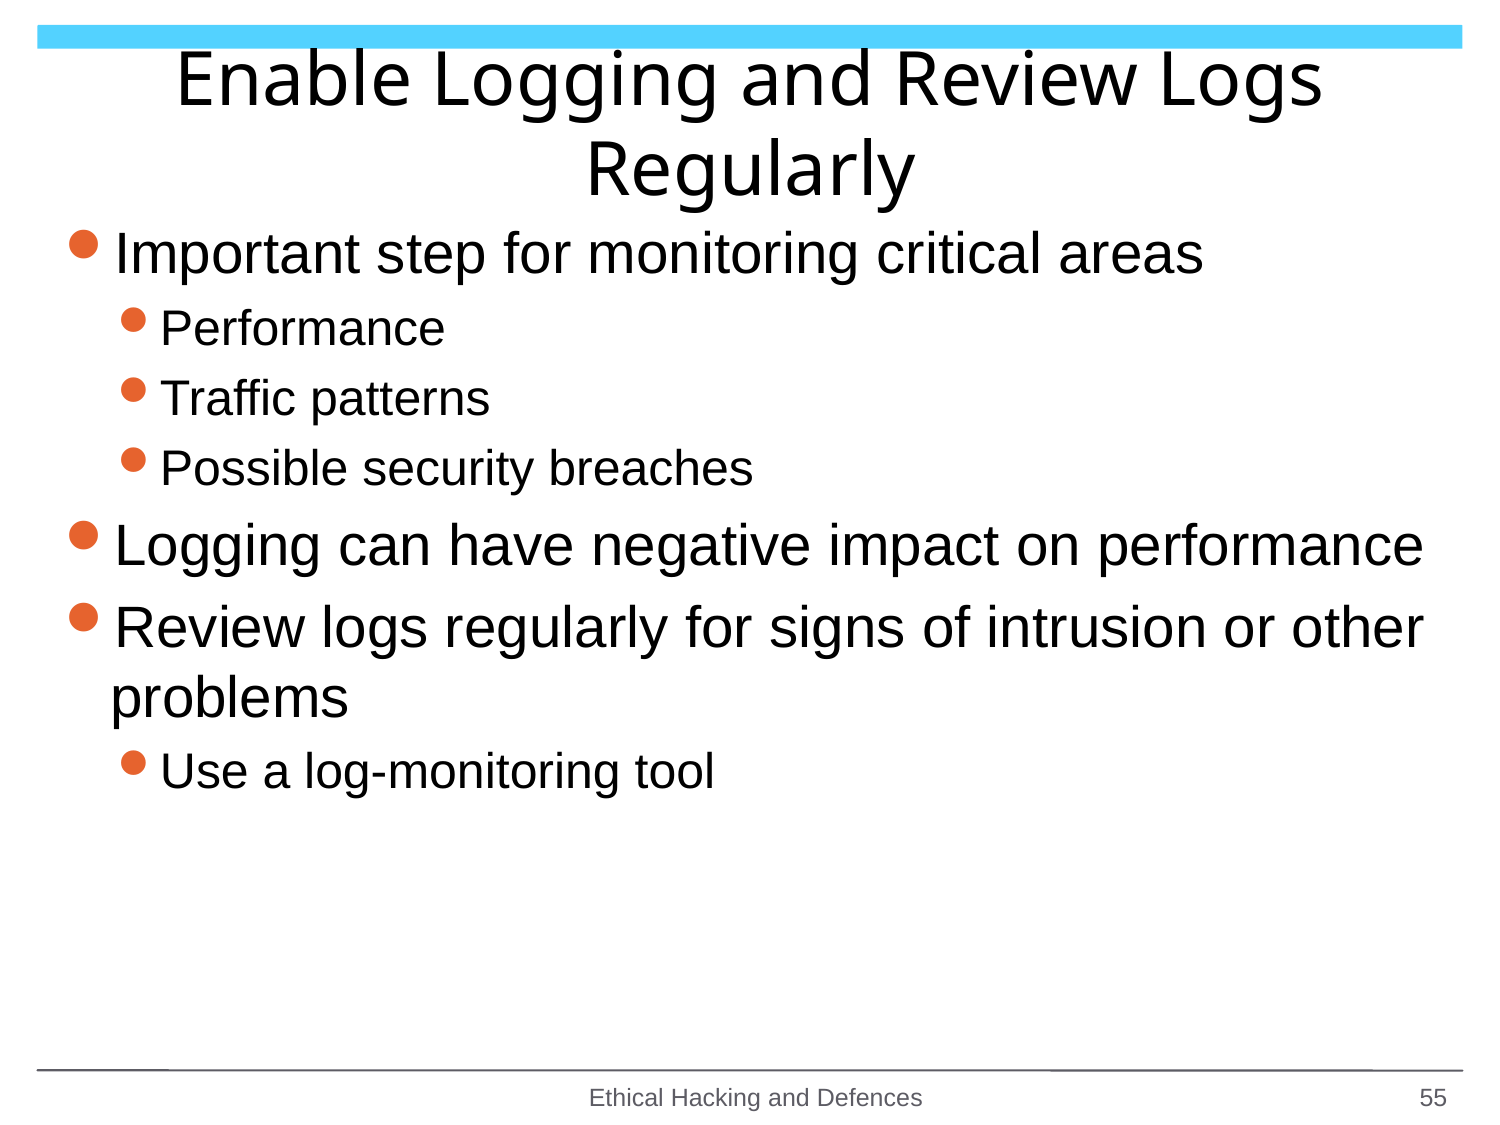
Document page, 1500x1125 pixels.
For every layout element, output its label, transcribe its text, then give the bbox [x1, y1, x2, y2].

list Important step for monitoring critical areas Performance Traffic patterns Possible security breaches Logging can have negative impact on performance Review logs regularly for signs of intrusion or other problems Use a log-monitoring tool [50, 208, 1450, 1050]
footer Ethical Hacking and Defences [474, 1069, 1038, 1123]
title Enable Logging and Review Logs Regularly [50, 45, 1450, 197]
slide_number 55 [1112, 1069, 1463, 1123]
